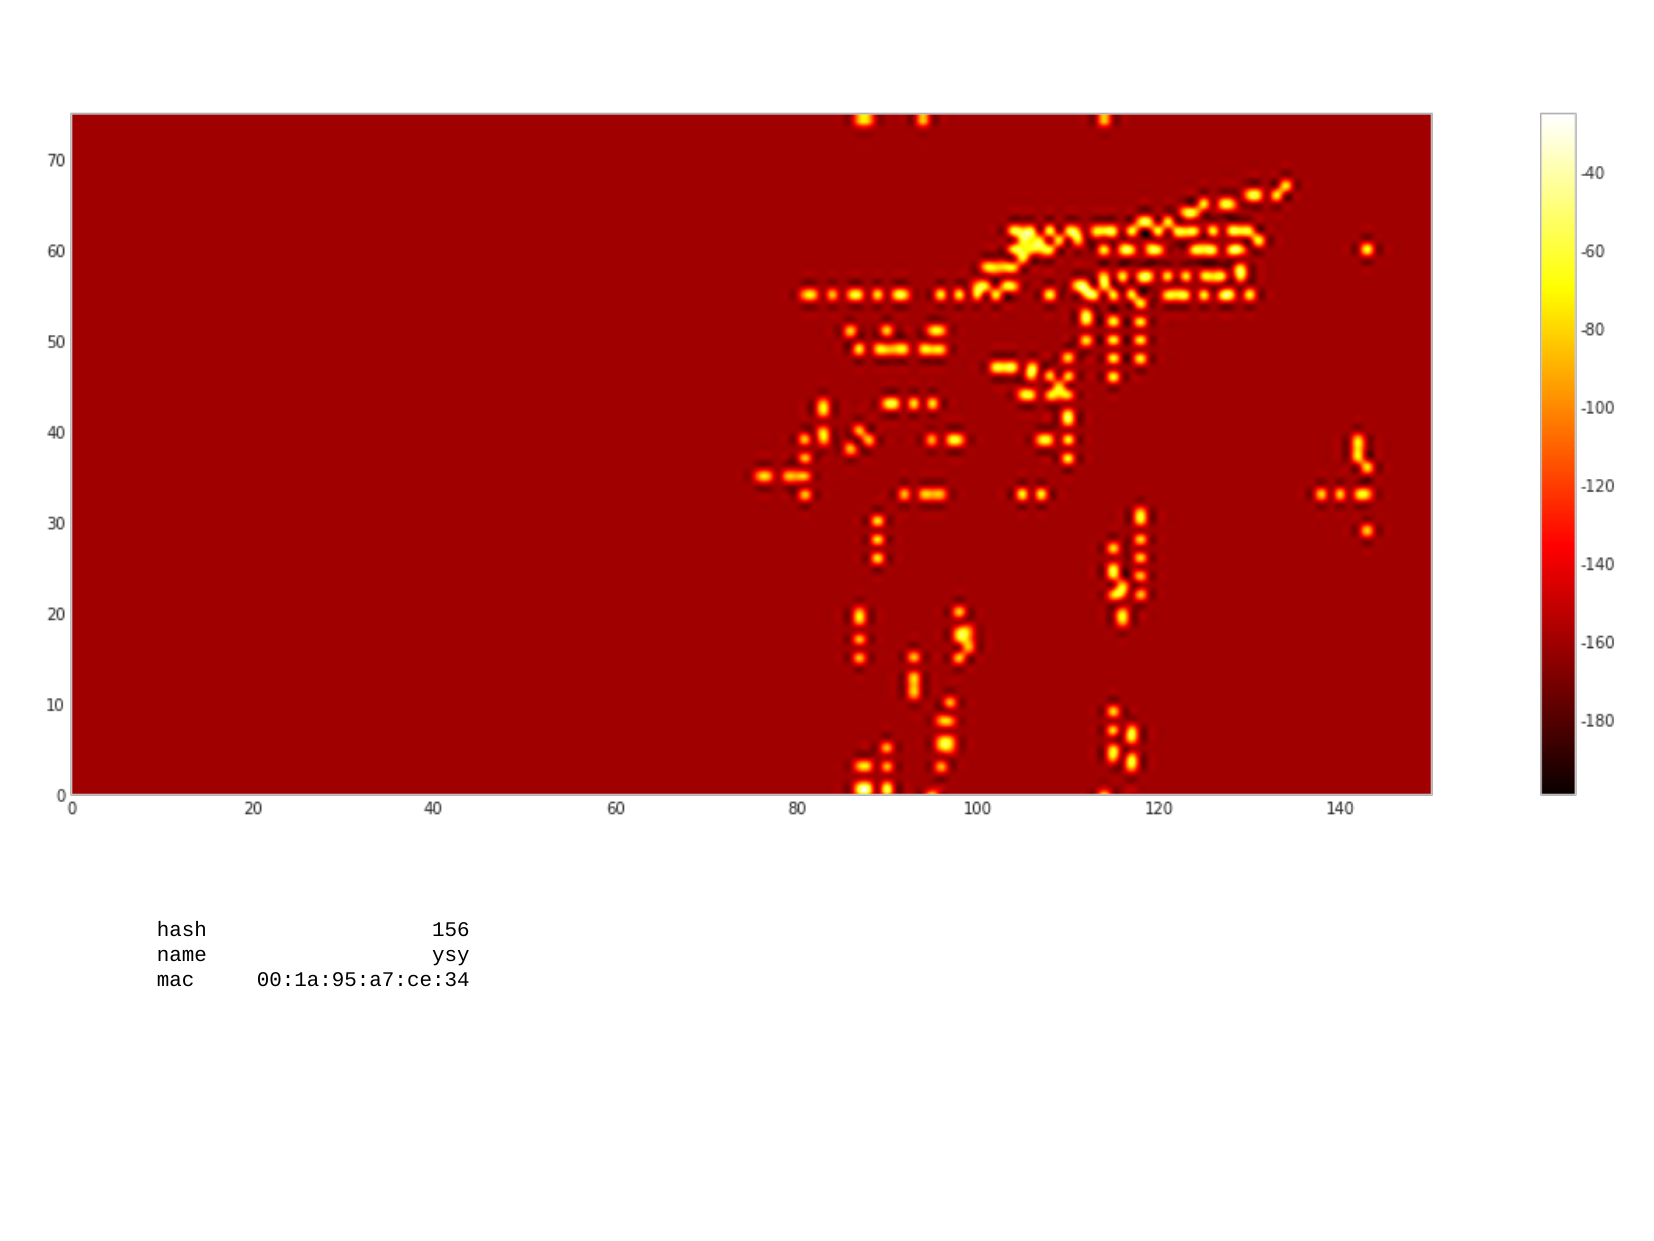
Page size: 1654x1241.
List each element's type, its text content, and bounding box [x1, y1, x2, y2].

text_box hash 156 name ysy mac 00:1a:95:a7:ce:34 [142, 908, 485, 993]
picture [35, 104, 1625, 827]
